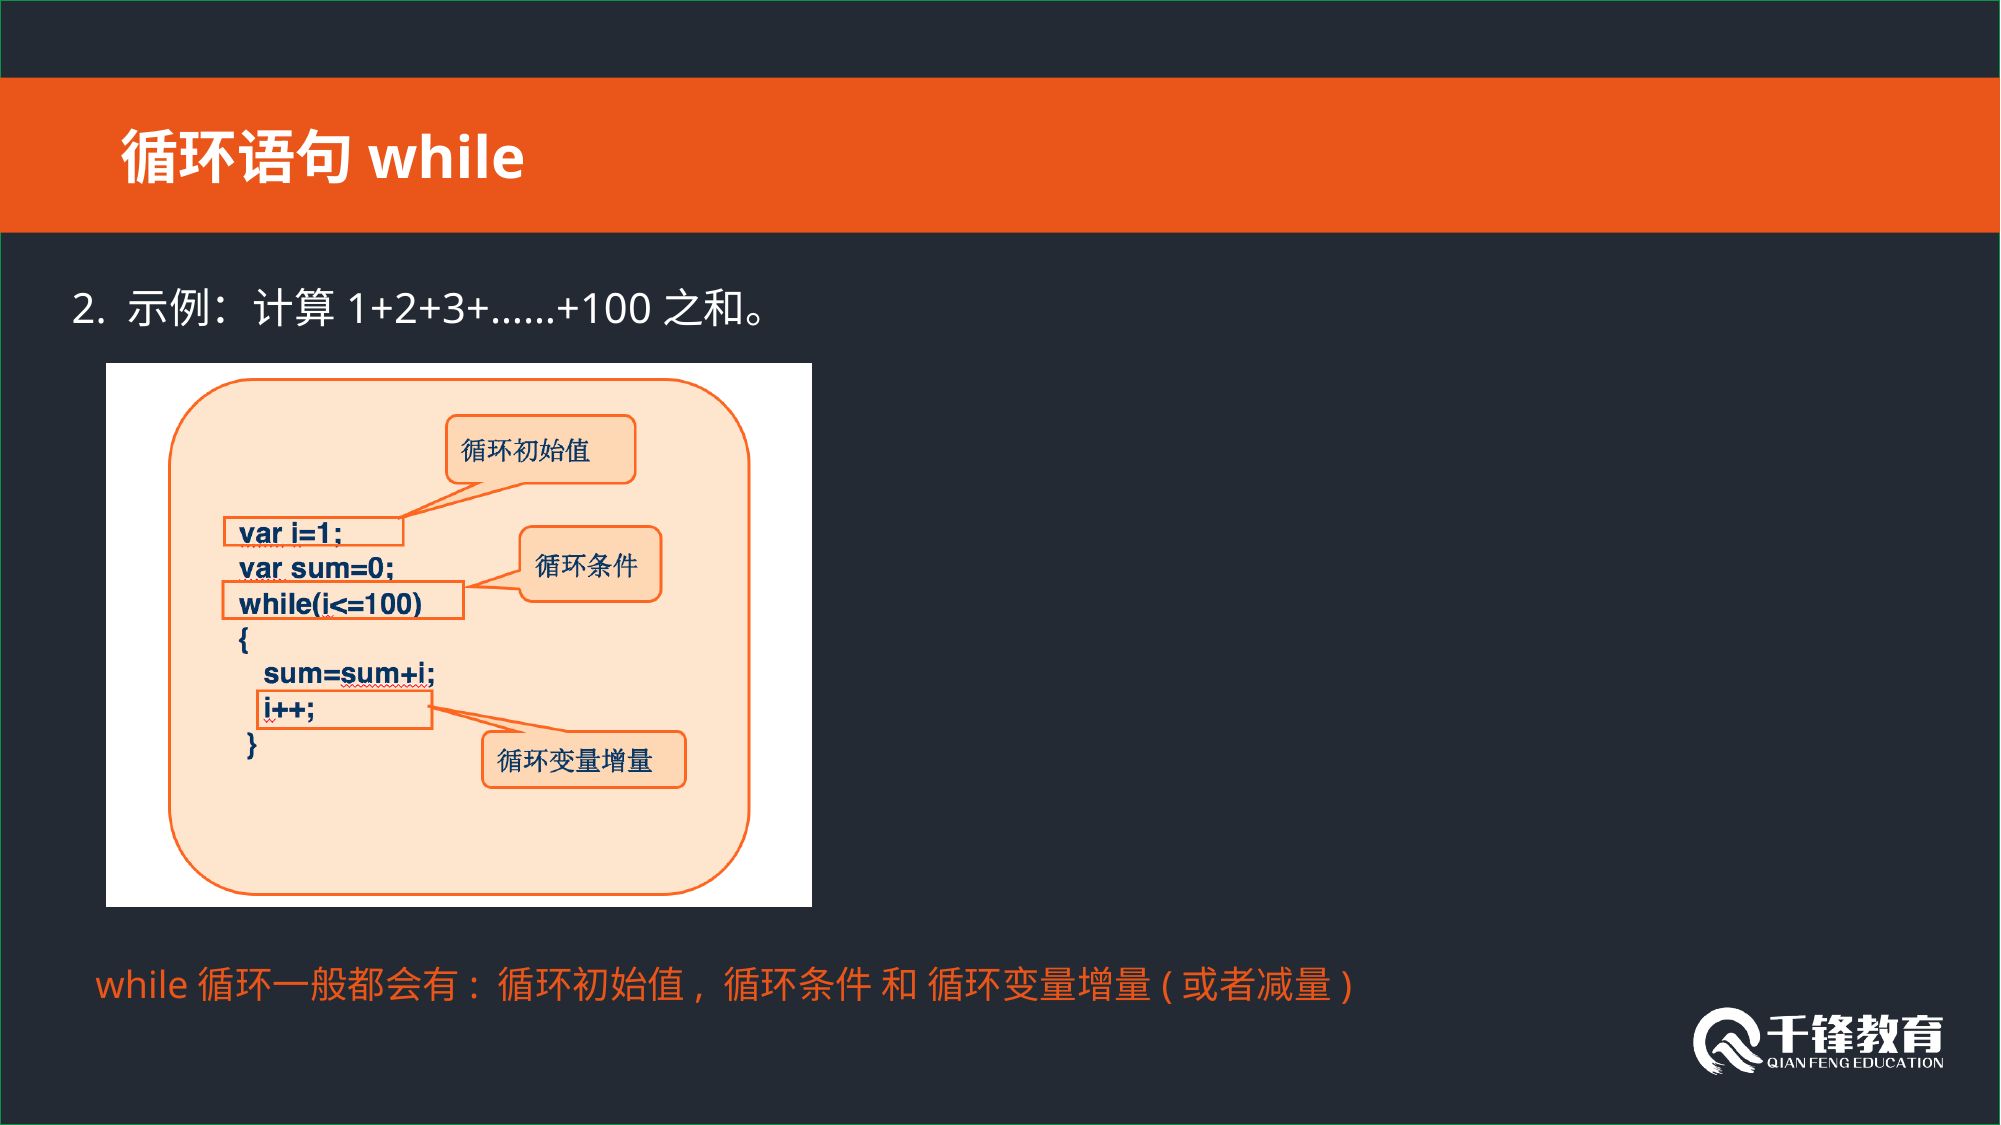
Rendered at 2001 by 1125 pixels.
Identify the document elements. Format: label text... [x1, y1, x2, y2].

picture [1691, 1002, 1948, 1080]
picture [105, 363, 812, 907]
text_box 循环语句while [106, 112, 1692, 198]
text_box 2. 示例：计算1+2+3+……+100之和。 [56, 249, 1427, 339]
text_box [0, 77, 2000, 234]
text_box while循环一般都会有: 循环初始值, 循环条件 和 循环变量增量(或者减量) [80, 954, 1731, 1014]
text_box [0, 234, 2000, 1125]
text_box [0, 0, 2000, 77]
